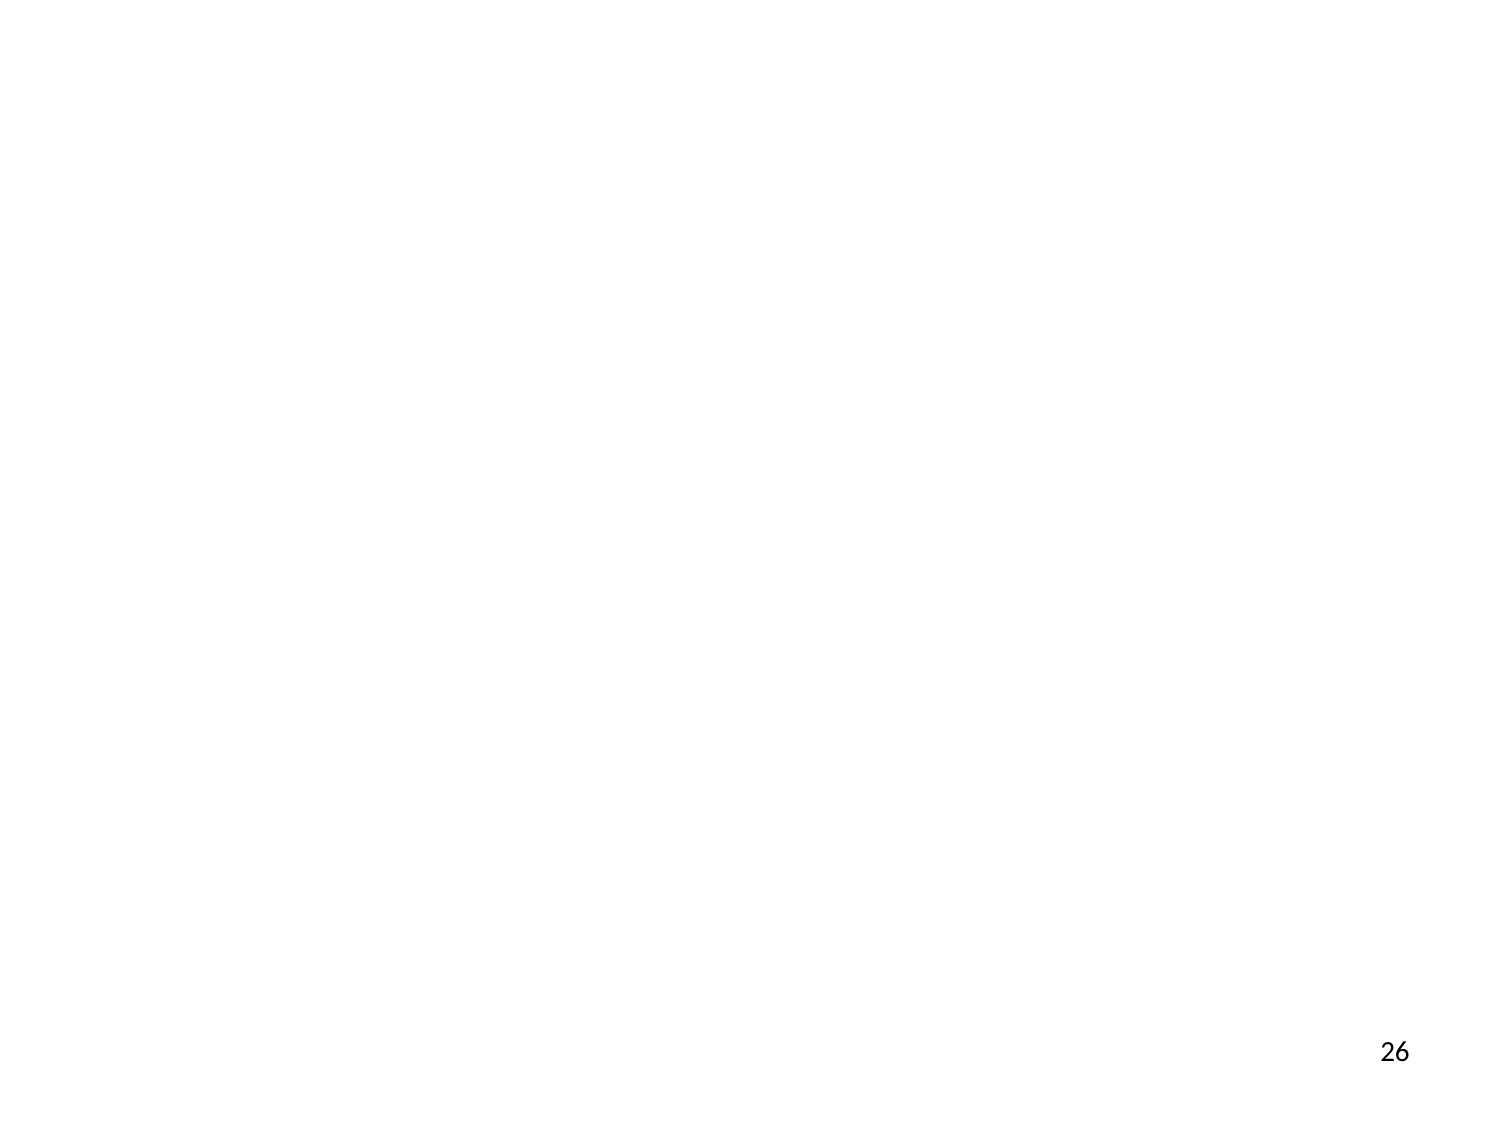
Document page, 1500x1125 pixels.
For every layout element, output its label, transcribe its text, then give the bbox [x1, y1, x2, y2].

slide_number 26 [1074, 1024, 1426, 1103]
